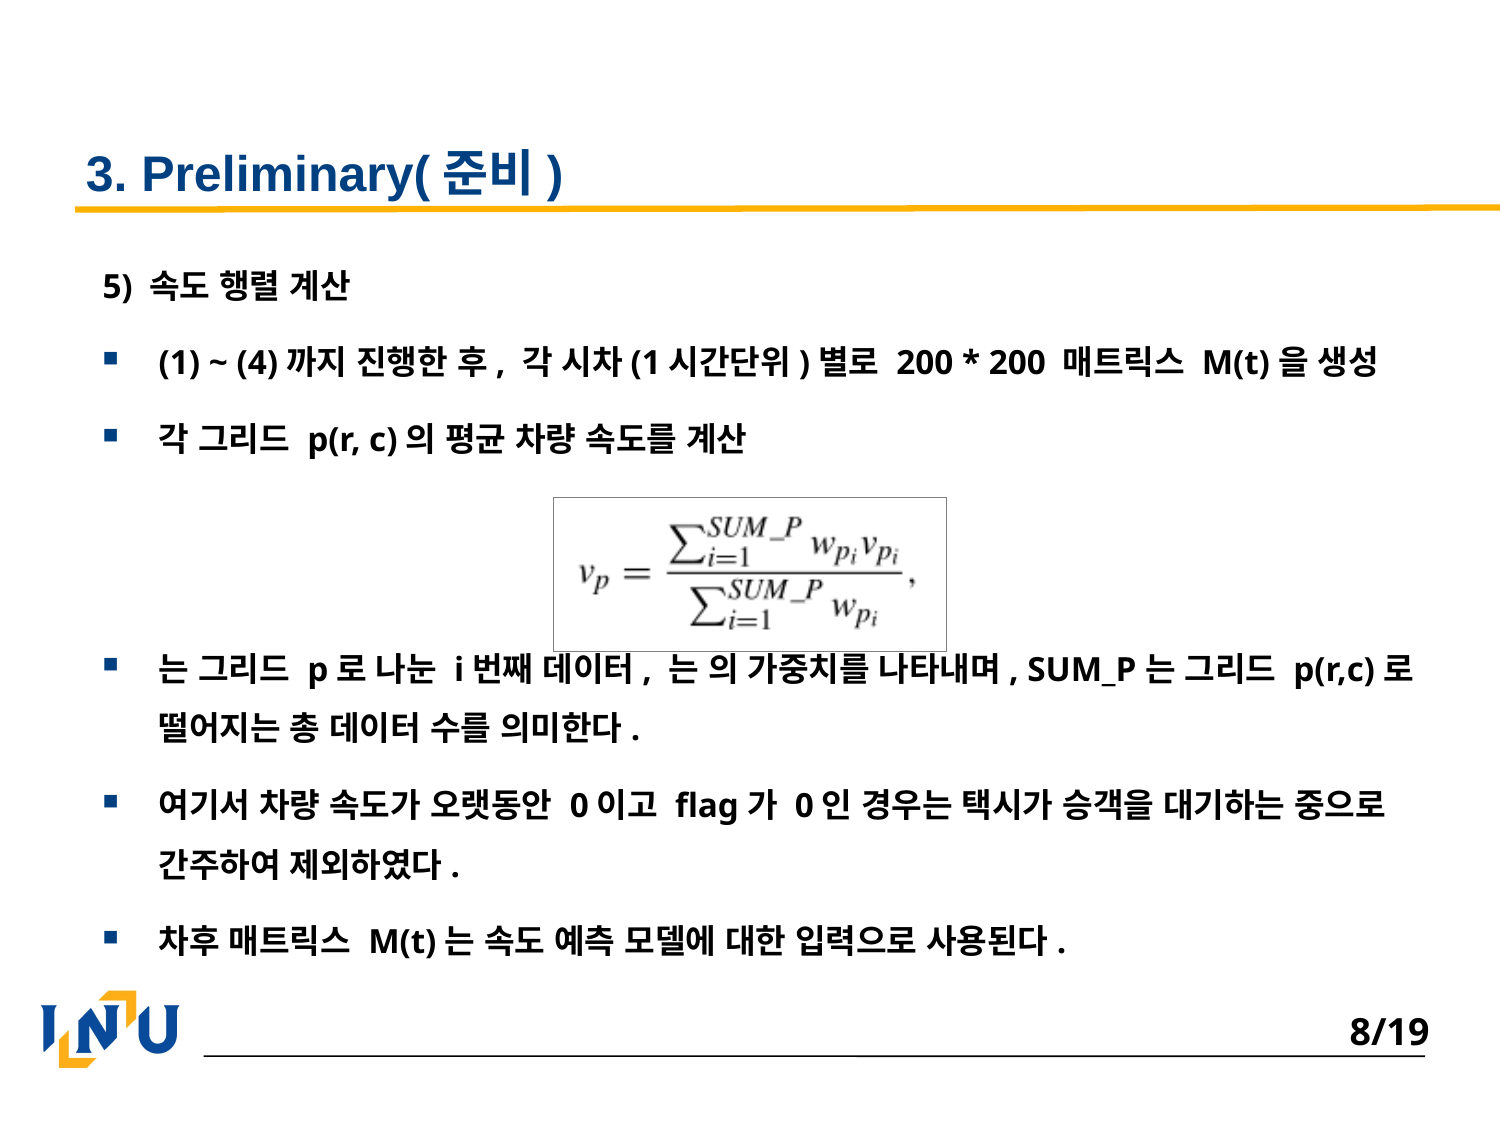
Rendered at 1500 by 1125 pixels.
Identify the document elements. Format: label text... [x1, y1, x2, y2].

title 3. Preliminary(준비) [70, 119, 1306, 210]
picture [553, 497, 947, 652]
picture [24, 966, 188, 1090]
